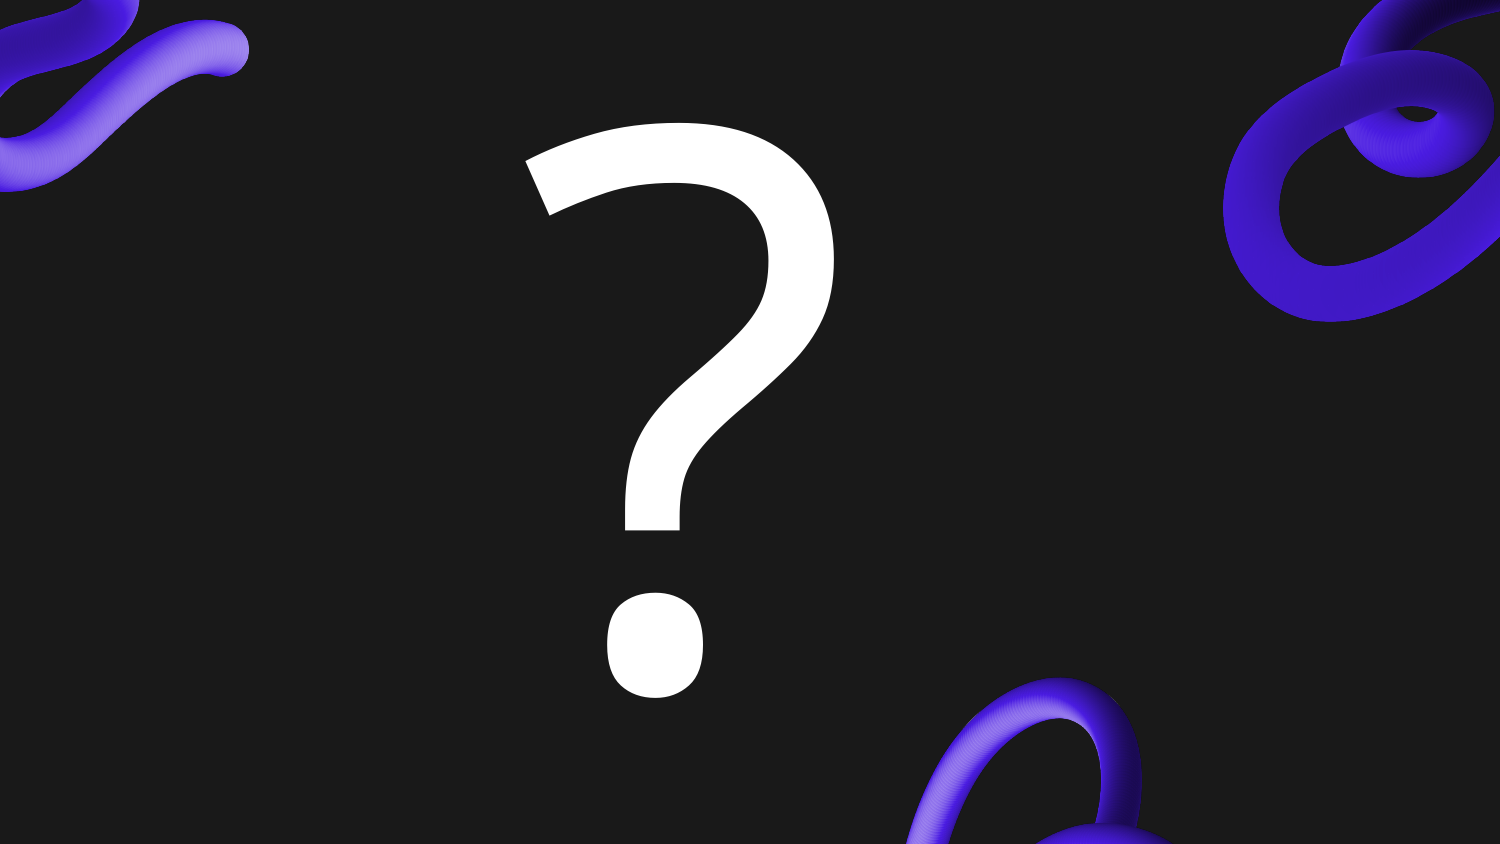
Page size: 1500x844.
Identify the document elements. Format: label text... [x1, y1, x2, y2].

title ? [501, 208, 1019, 844]
picture [1222, 0, 1500, 323]
picture [0, 0, 249, 192]
picture [856, 639, 1257, 844]
